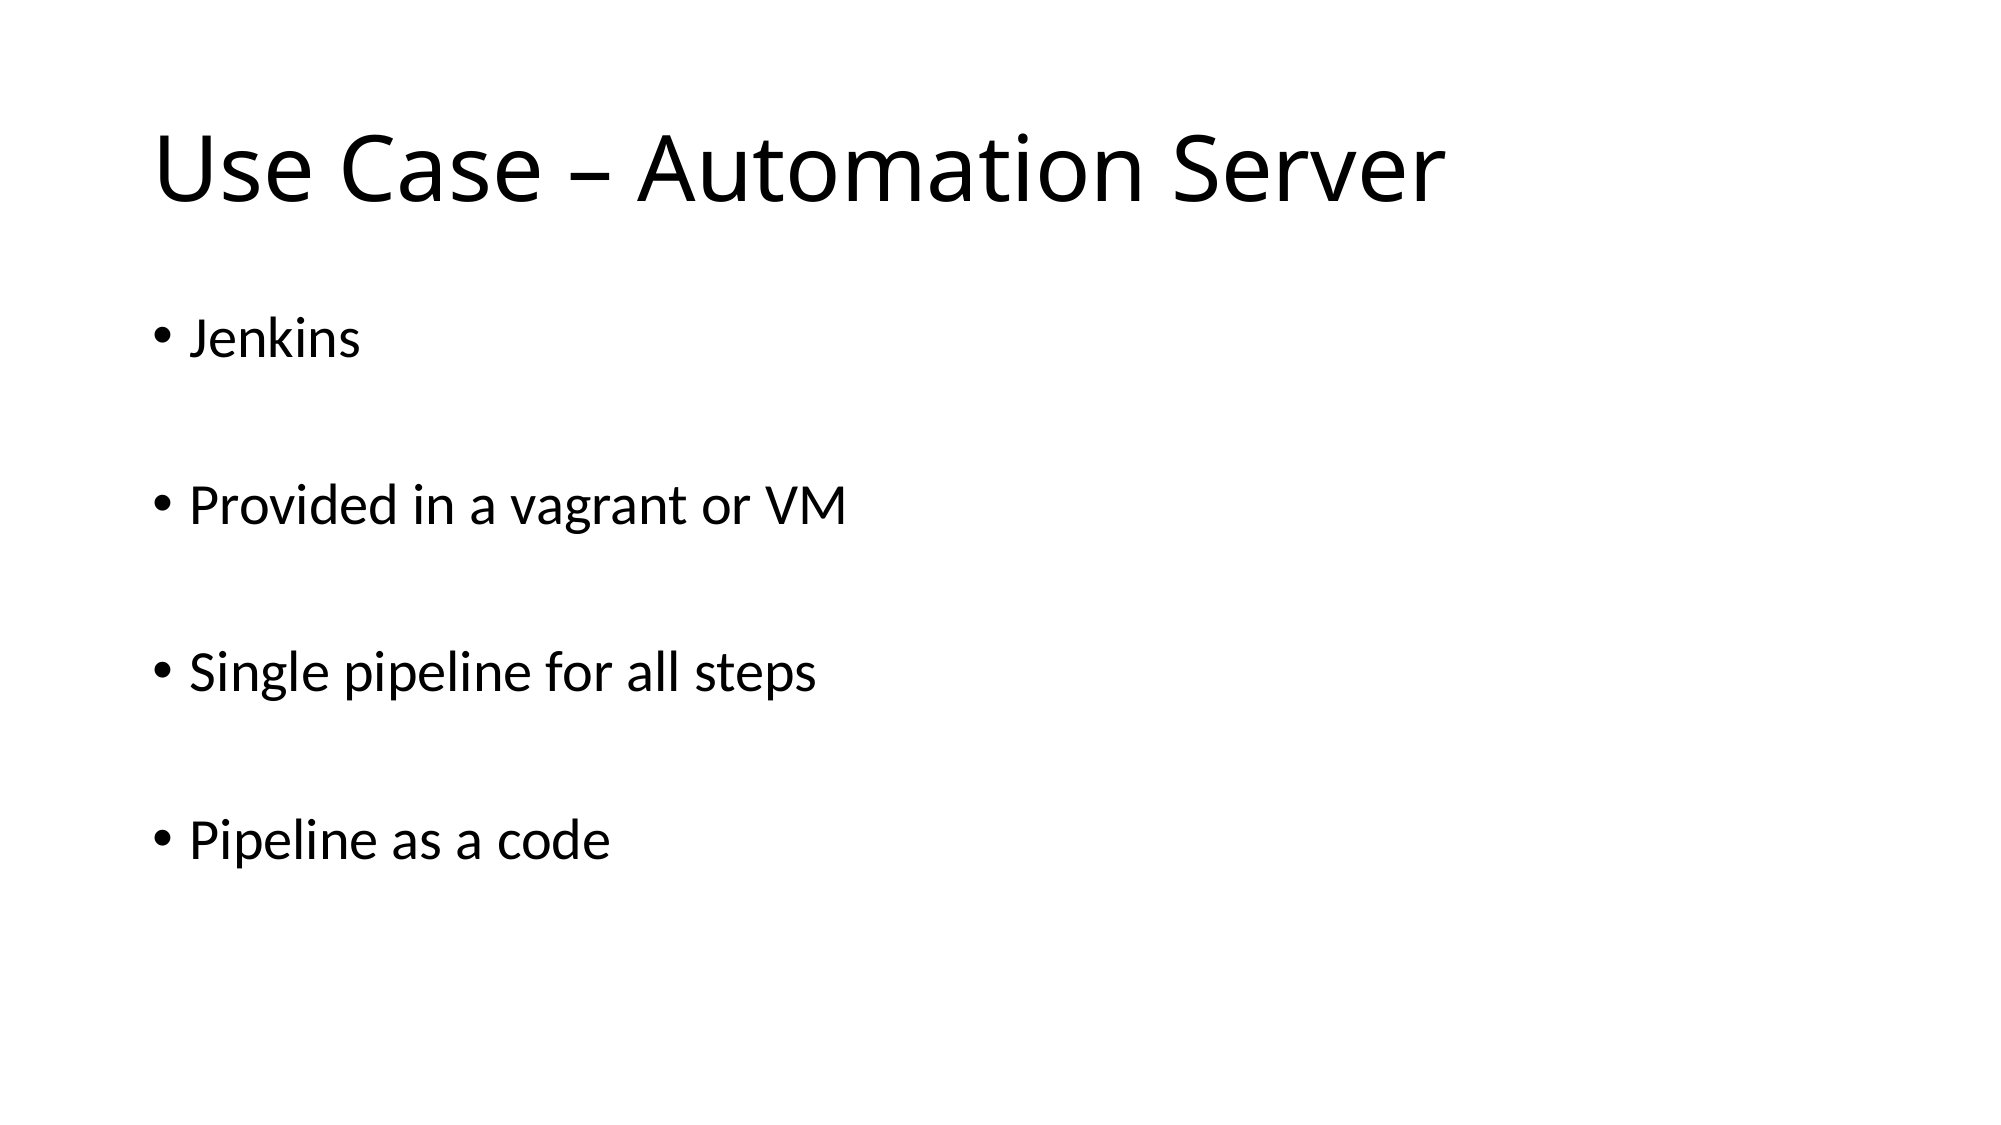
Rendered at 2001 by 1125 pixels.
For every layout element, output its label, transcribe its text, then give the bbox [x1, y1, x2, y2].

title Use Case – Automation Server [137, 63, 1863, 281]
list Jenkins Provided in a vagrant or VM Single pipeline for all steps Pipeline as a code [137, 299, 1863, 1014]
